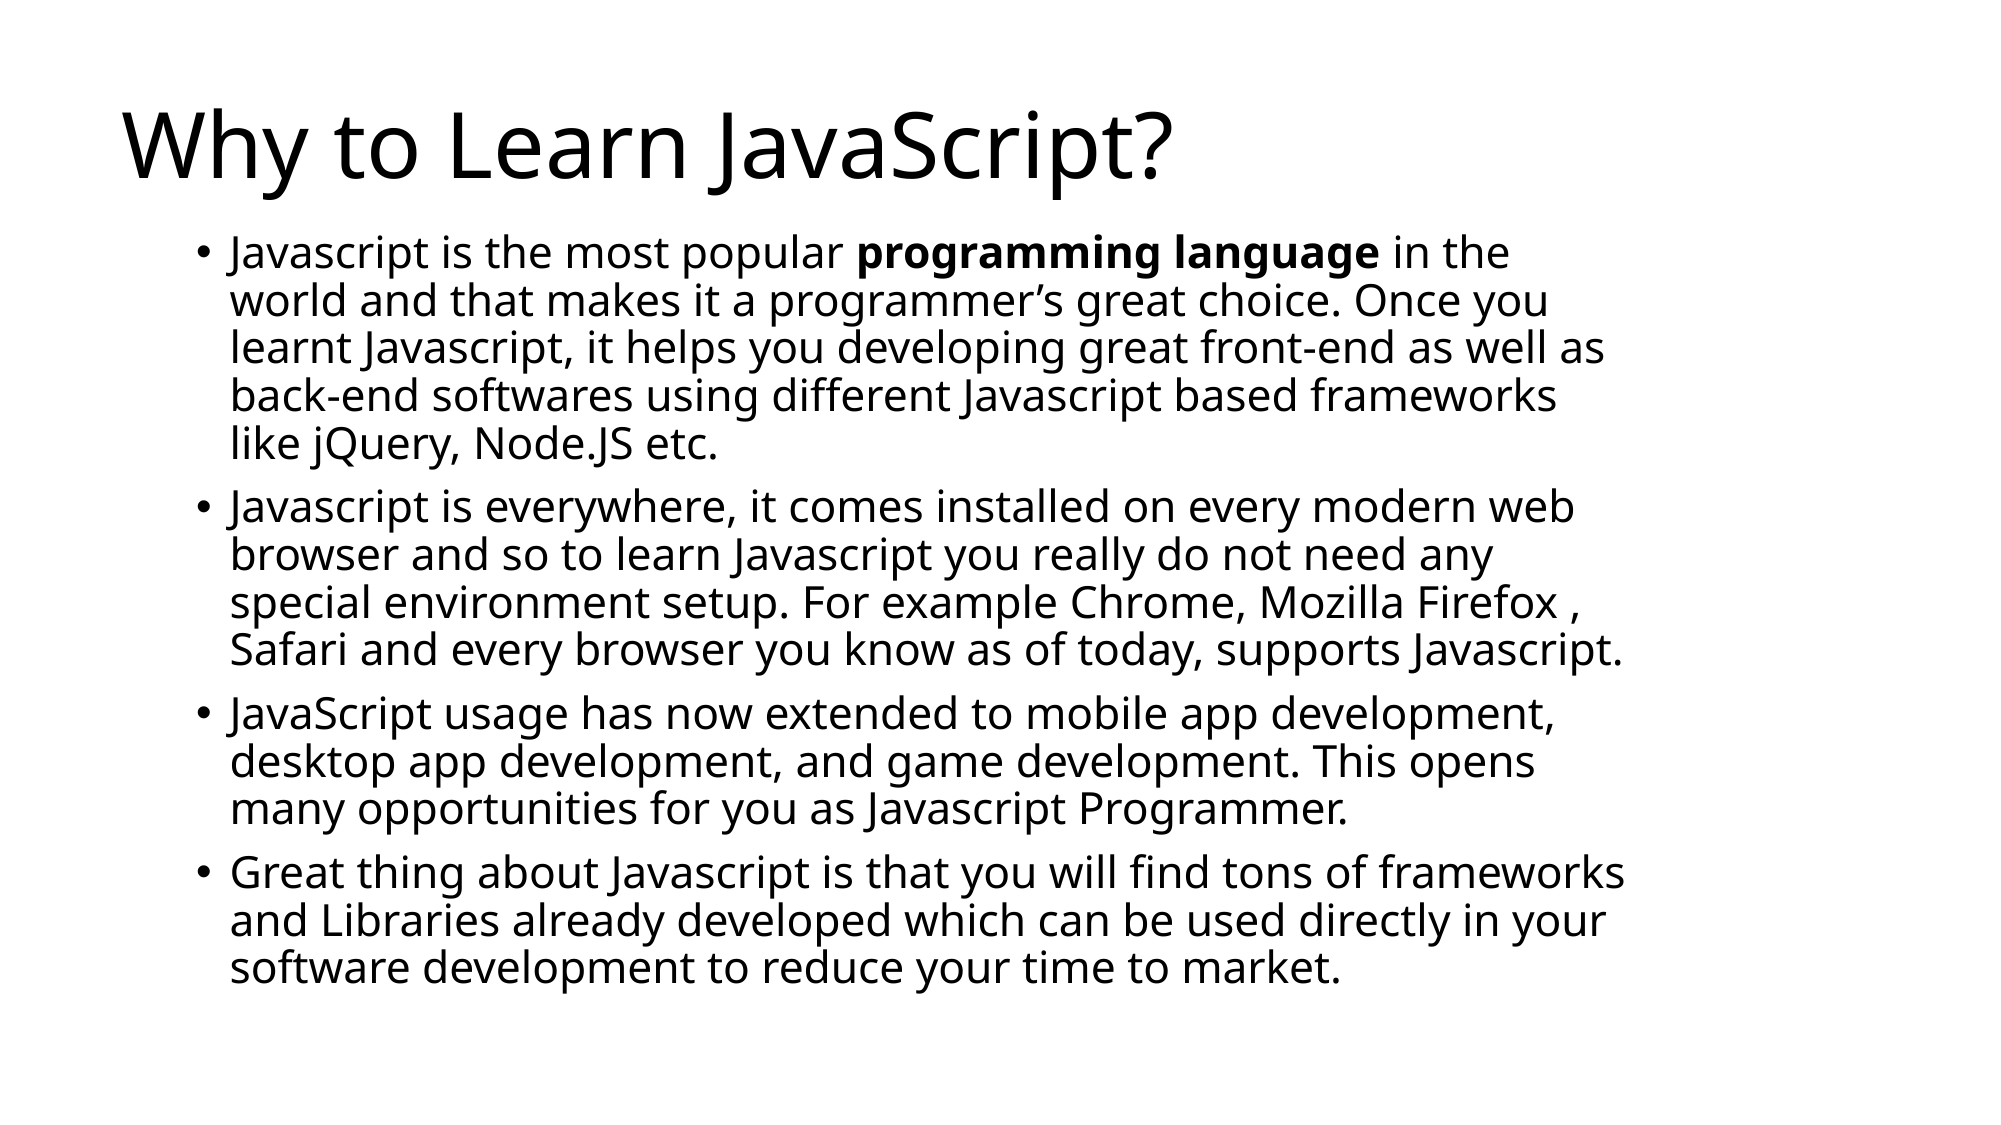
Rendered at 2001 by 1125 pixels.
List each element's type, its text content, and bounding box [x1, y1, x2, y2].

list Javascript is the most popular programming language in the world and that makes it a programmer’s great choice. Once you learnt Javascript, it helps you developing great front-end as well as back-end softwares using different Javascript based frameworks like jQuery, Node.JS etc. Javascript is everywhere, it comes installed on every modern web browser and so to learn Javascript you really do not need any special environment setup. For example Chrome, Mozilla Firefox , Safari and every browser you know as of today, supports Javascript. JavaScript usage has now extended to mobile app development, desktop app development, and game development. This opens many opportunities for you as Javascript Programmer. Great thing about Javascript is that you will find tons of frameworks and Libraries already developed which can be used directly in your software development to reduce your time to market. [181, 222, 1649, 1025]
title Why to Learn JavaScript? [106, 74, 1649, 223]
